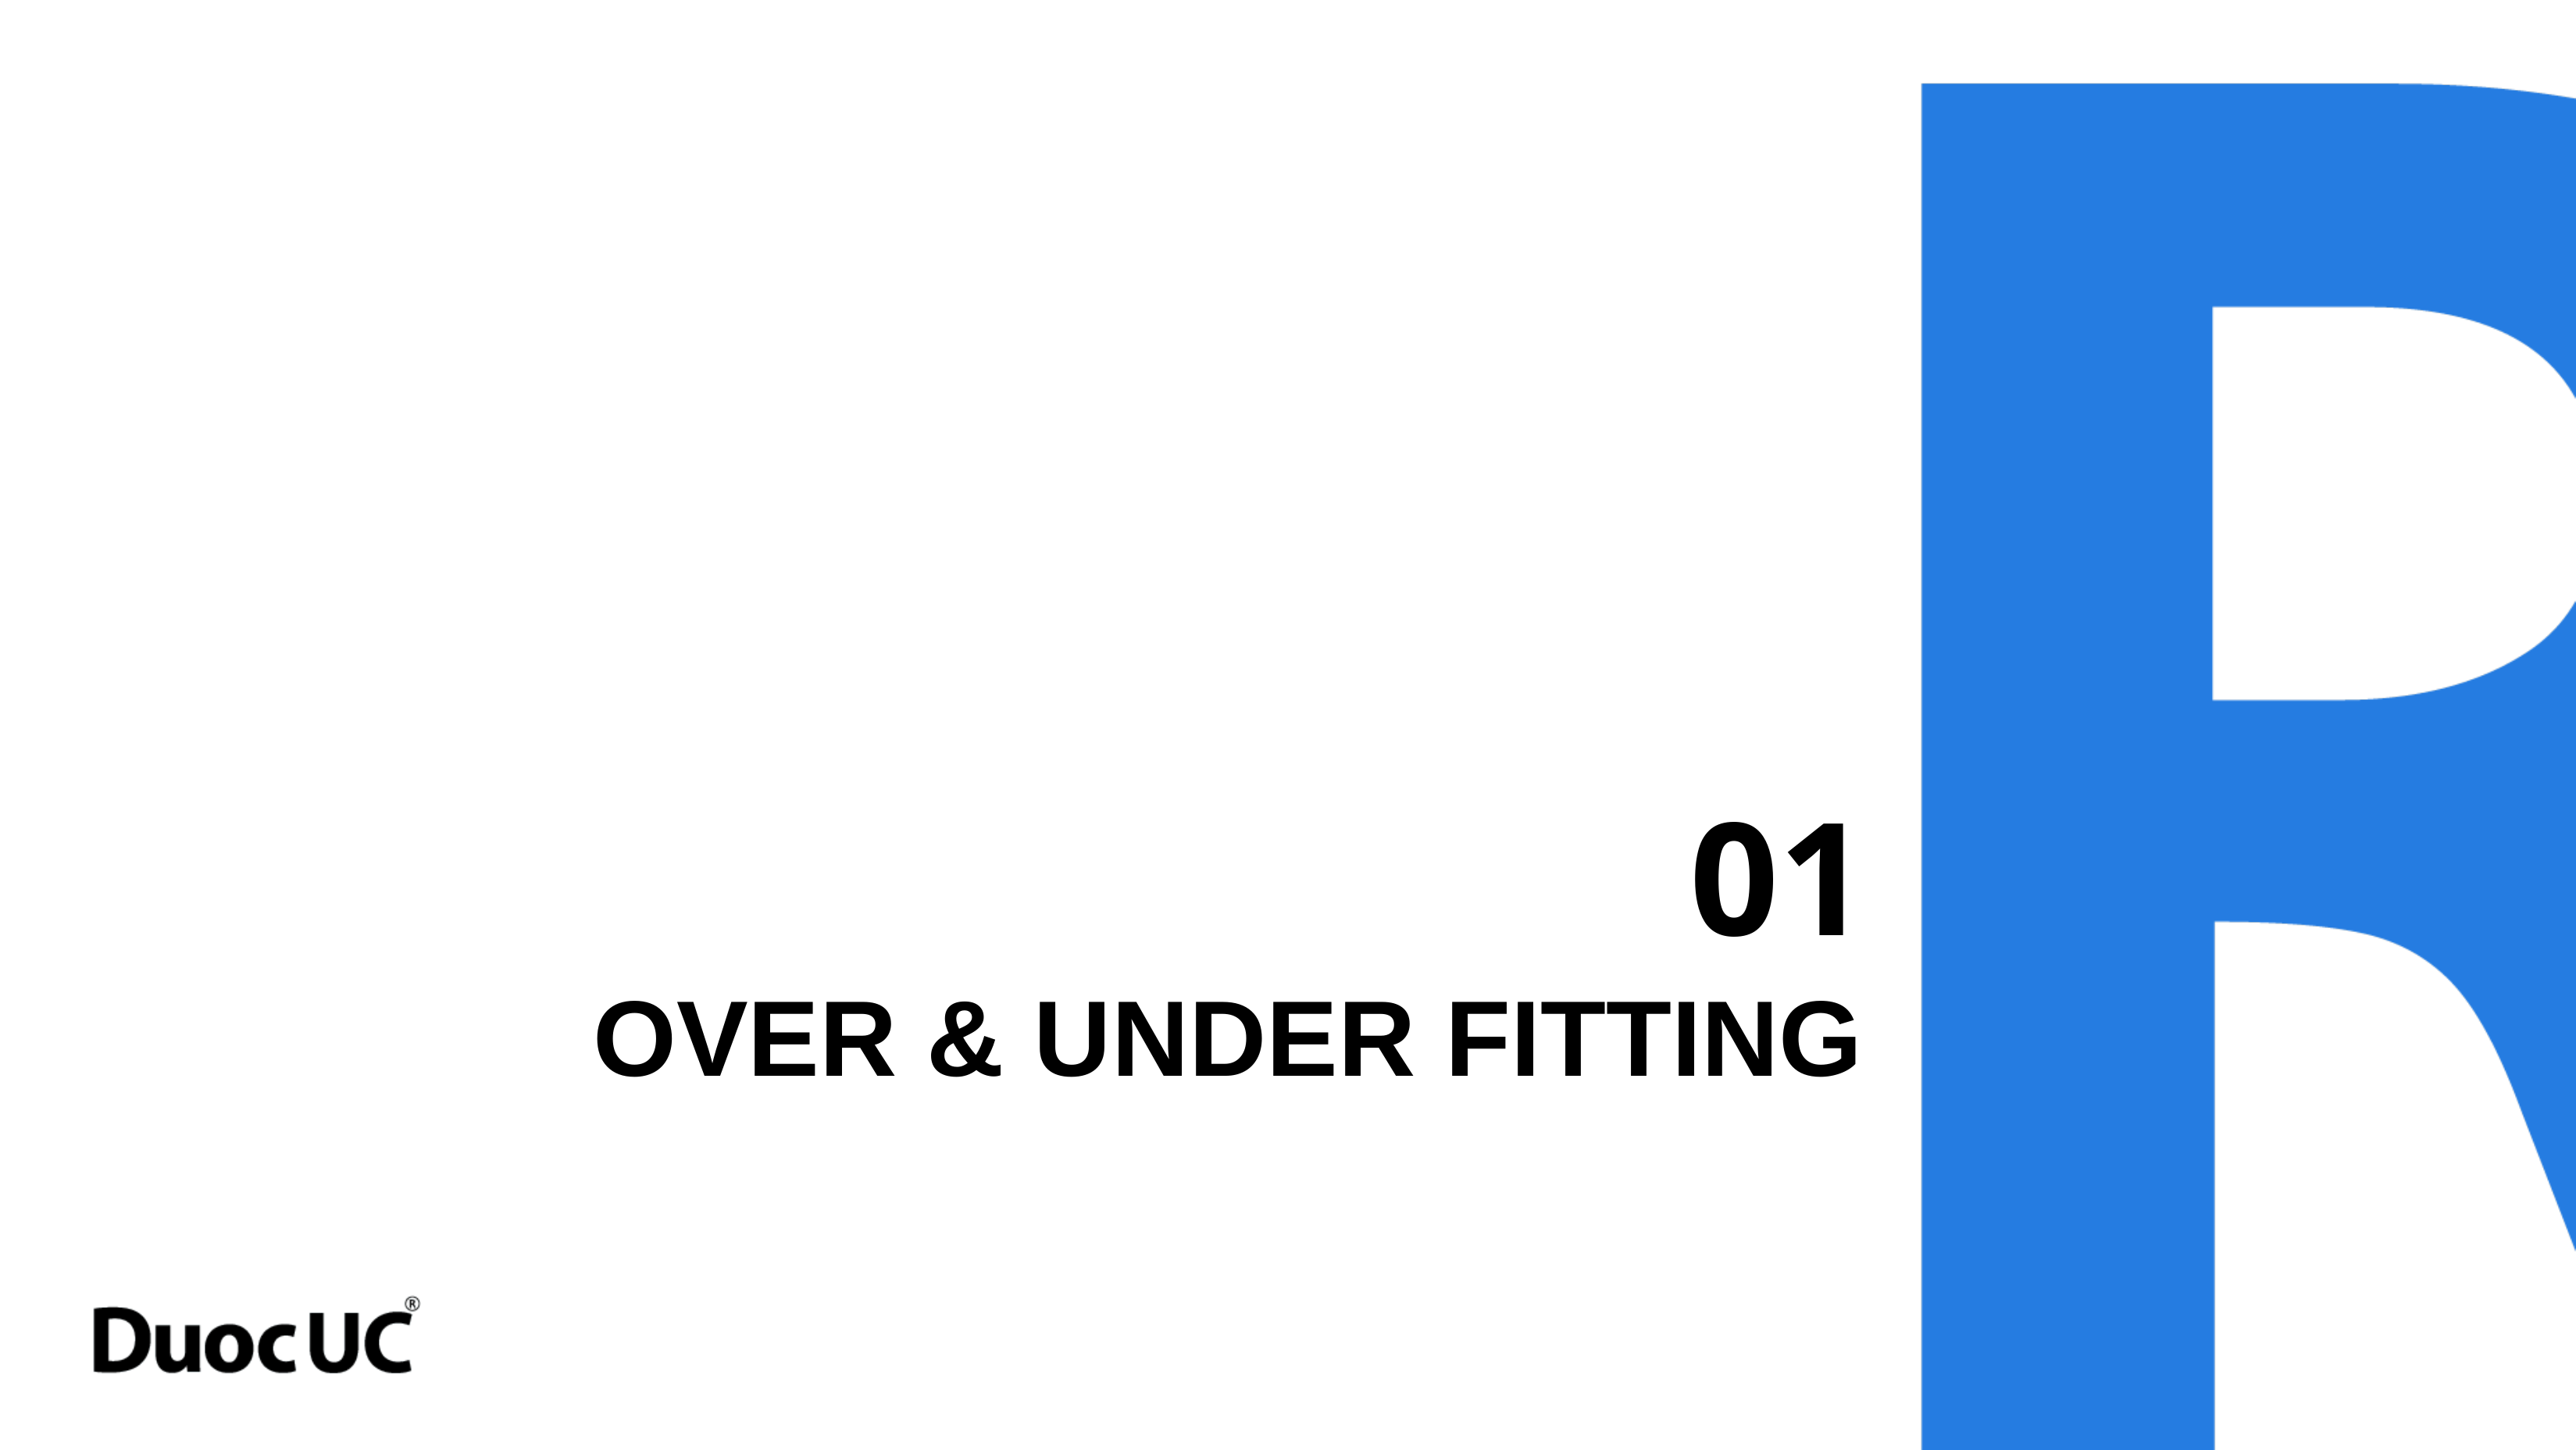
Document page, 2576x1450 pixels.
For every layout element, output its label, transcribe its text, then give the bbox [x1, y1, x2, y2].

text_box 01 [1624, 779, 1869, 967]
picture [0, 0, 2576, 1450]
title OVER & UNDER FITTING [565, 969, 1864, 1211]
